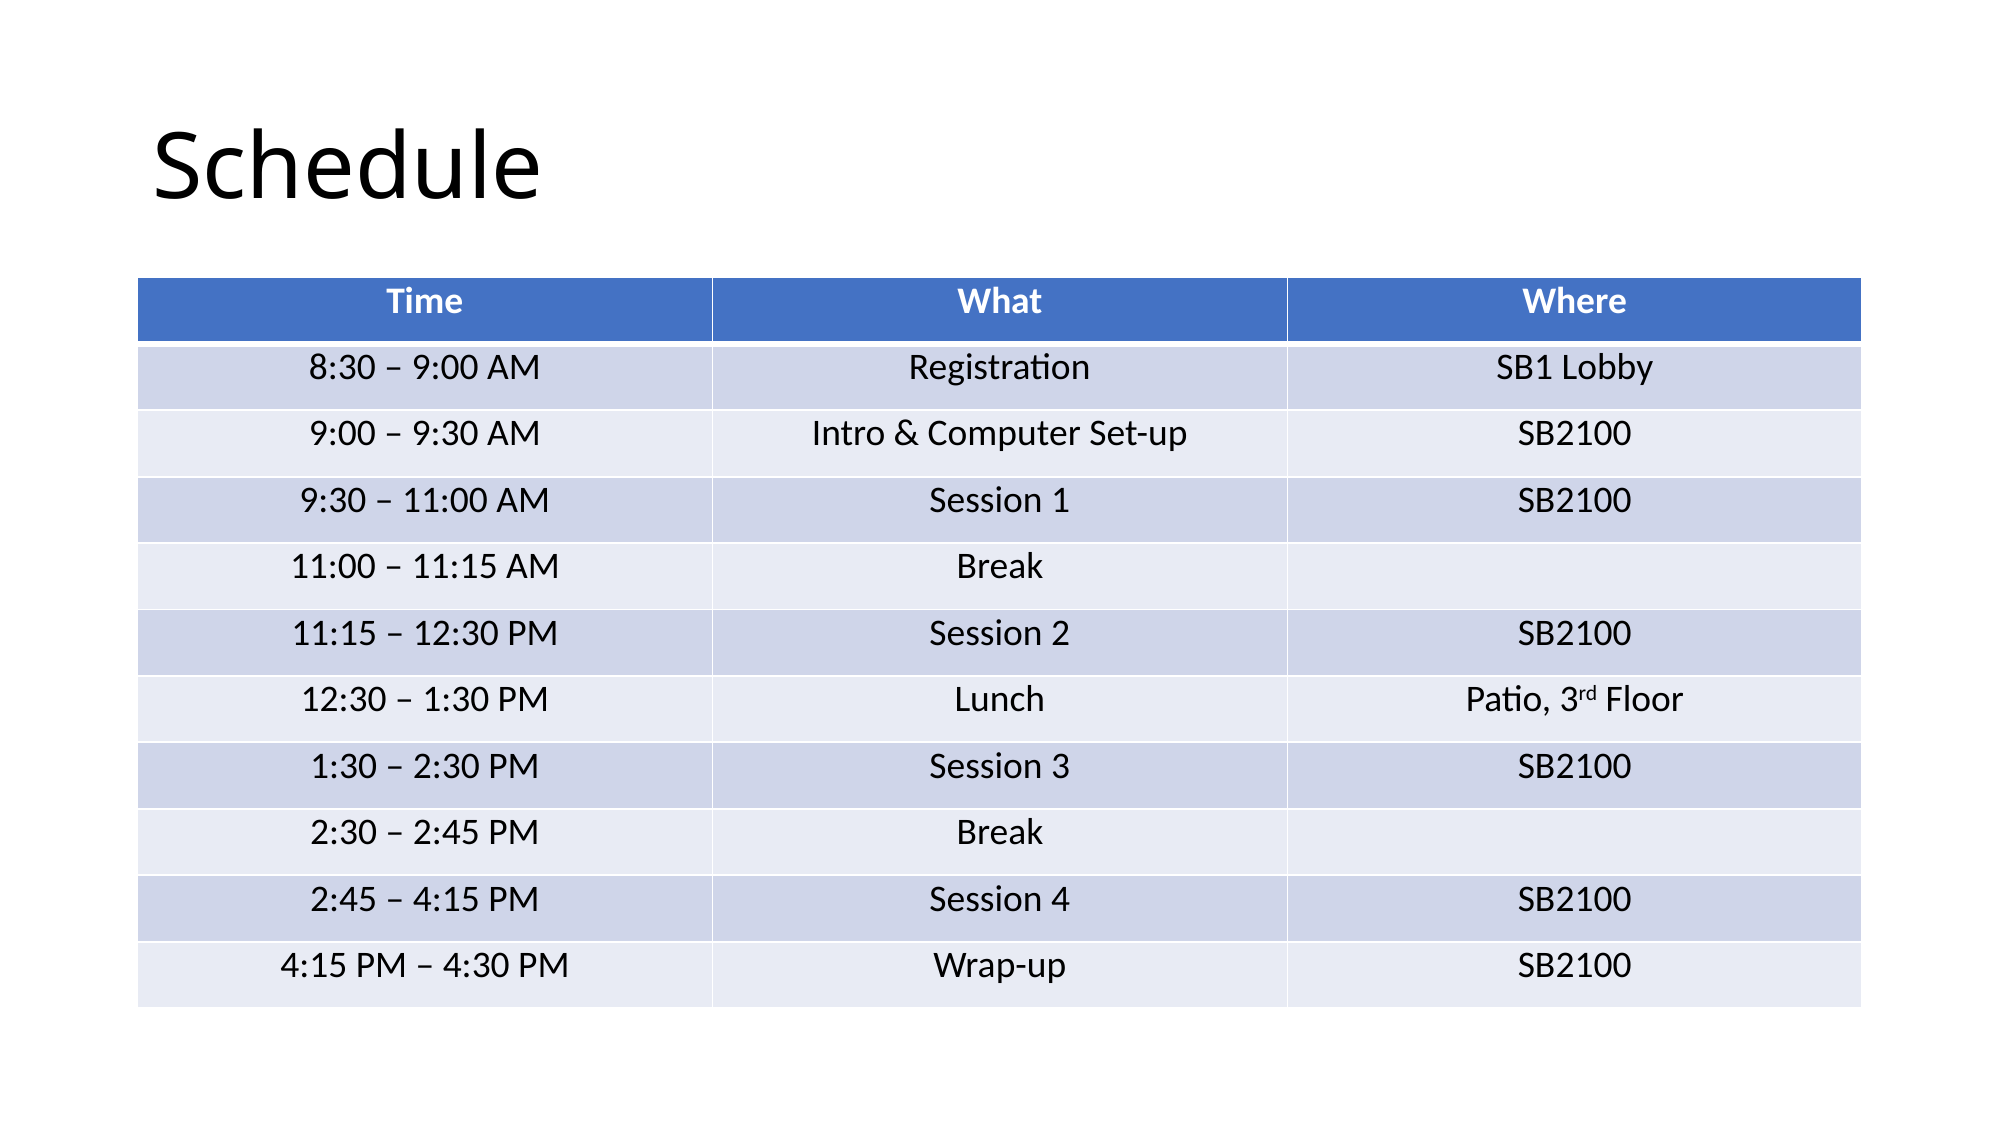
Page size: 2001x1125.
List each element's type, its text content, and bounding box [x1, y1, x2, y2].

table_cell 2:30 – 2:45 PM [138, 810, 712, 874]
table_cell SB2100 [1288, 610, 1861, 675]
table_cell 1:30 – 2:30 PM [138, 743, 712, 808]
table_cell [1288, 810, 1861, 874]
table_cell 9:30 – 11:00 AM [138, 478, 712, 542]
table_cell 8:30 – 9:00 AM [138, 347, 712, 409]
table_cell SB2100 [1288, 943, 1861, 1007]
table_cell [1288, 544, 1861, 609]
table_cell SB2100 [1288, 411, 1861, 476]
table_cell SB2100 [1288, 743, 1861, 808]
table_cell SB1 Lobby [1288, 347, 1861, 409]
table_cell 12:30 – 1:30 PM [138, 677, 712, 741]
table_cell Wrap-up [713, 943, 1287, 1007]
table_header Where [1288, 278, 1861, 341]
table_cell 11:00 – 11:15 AM [138, 544, 712, 609]
table_cell Lunch [713, 677, 1287, 741]
table_cell Session 1 [713, 478, 1287, 542]
table_cell Session 3 [713, 743, 1287, 808]
table_header Time [138, 278, 712, 341]
table_cell Patio, 3rd Floor [1288, 677, 1861, 741]
table_cell Registration [713, 347, 1287, 409]
table_cell Break [713, 544, 1287, 609]
table_cell Session 2 [713, 610, 1287, 675]
table_cell 9:00 – 9:30 AM [138, 411, 712, 476]
table_header What [713, 278, 1287, 341]
table_cell Session 4 [713, 876, 1287, 941]
table_cell 2:45 – 4:15 PM [138, 876, 712, 941]
table_cell Intro & Computer Set-up [713, 411, 1287, 476]
table_cell 4:15 PM – 4:30 PM [138, 943, 712, 1007]
table_cell SB2100 [1288, 478, 1861, 542]
table_cell SB2100 [1288, 876, 1861, 941]
title Schedule [137, 59, 1863, 276]
table_cell 11:15 – 12:30 PM [138, 610, 712, 675]
table_cell Break [713, 810, 1287, 874]
